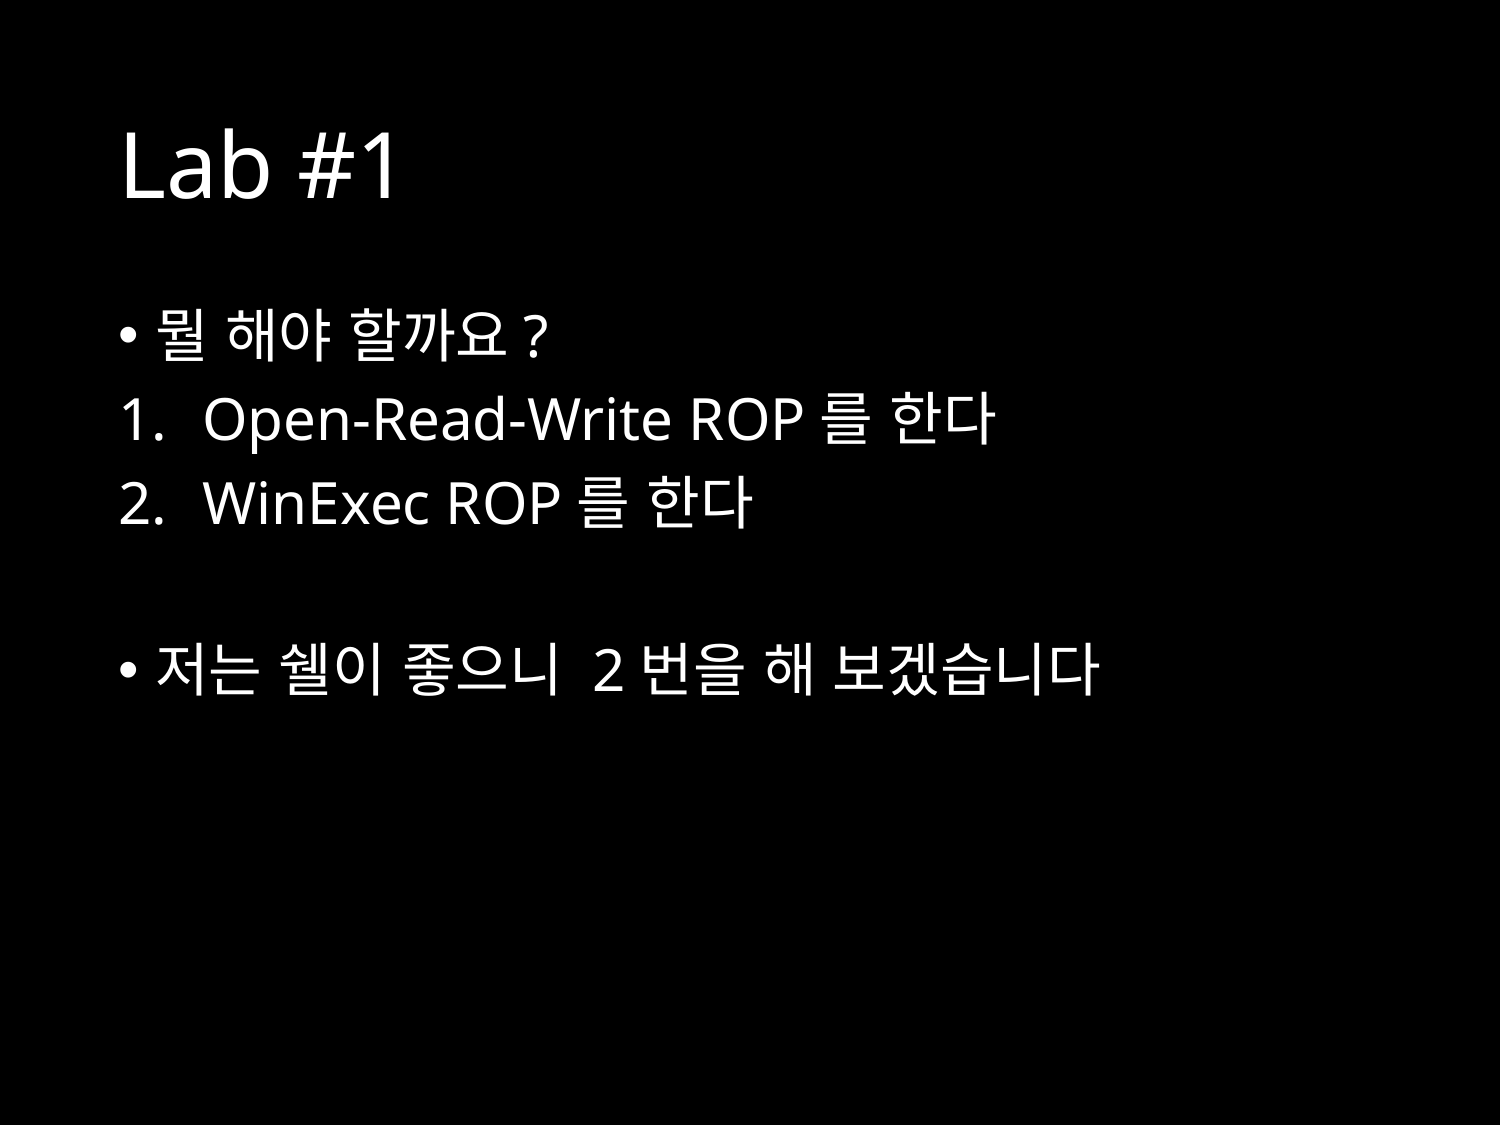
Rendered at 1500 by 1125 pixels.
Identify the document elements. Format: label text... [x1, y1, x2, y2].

title Lab #1 [103, 59, 1397, 278]
list 뭘 해야 할까요? Open-Read-Write ROP를 한다 WinExec ROP를 한다 저는 쉘이 좋으니 2번을 해 보겠습니다 [103, 299, 1397, 1014]
